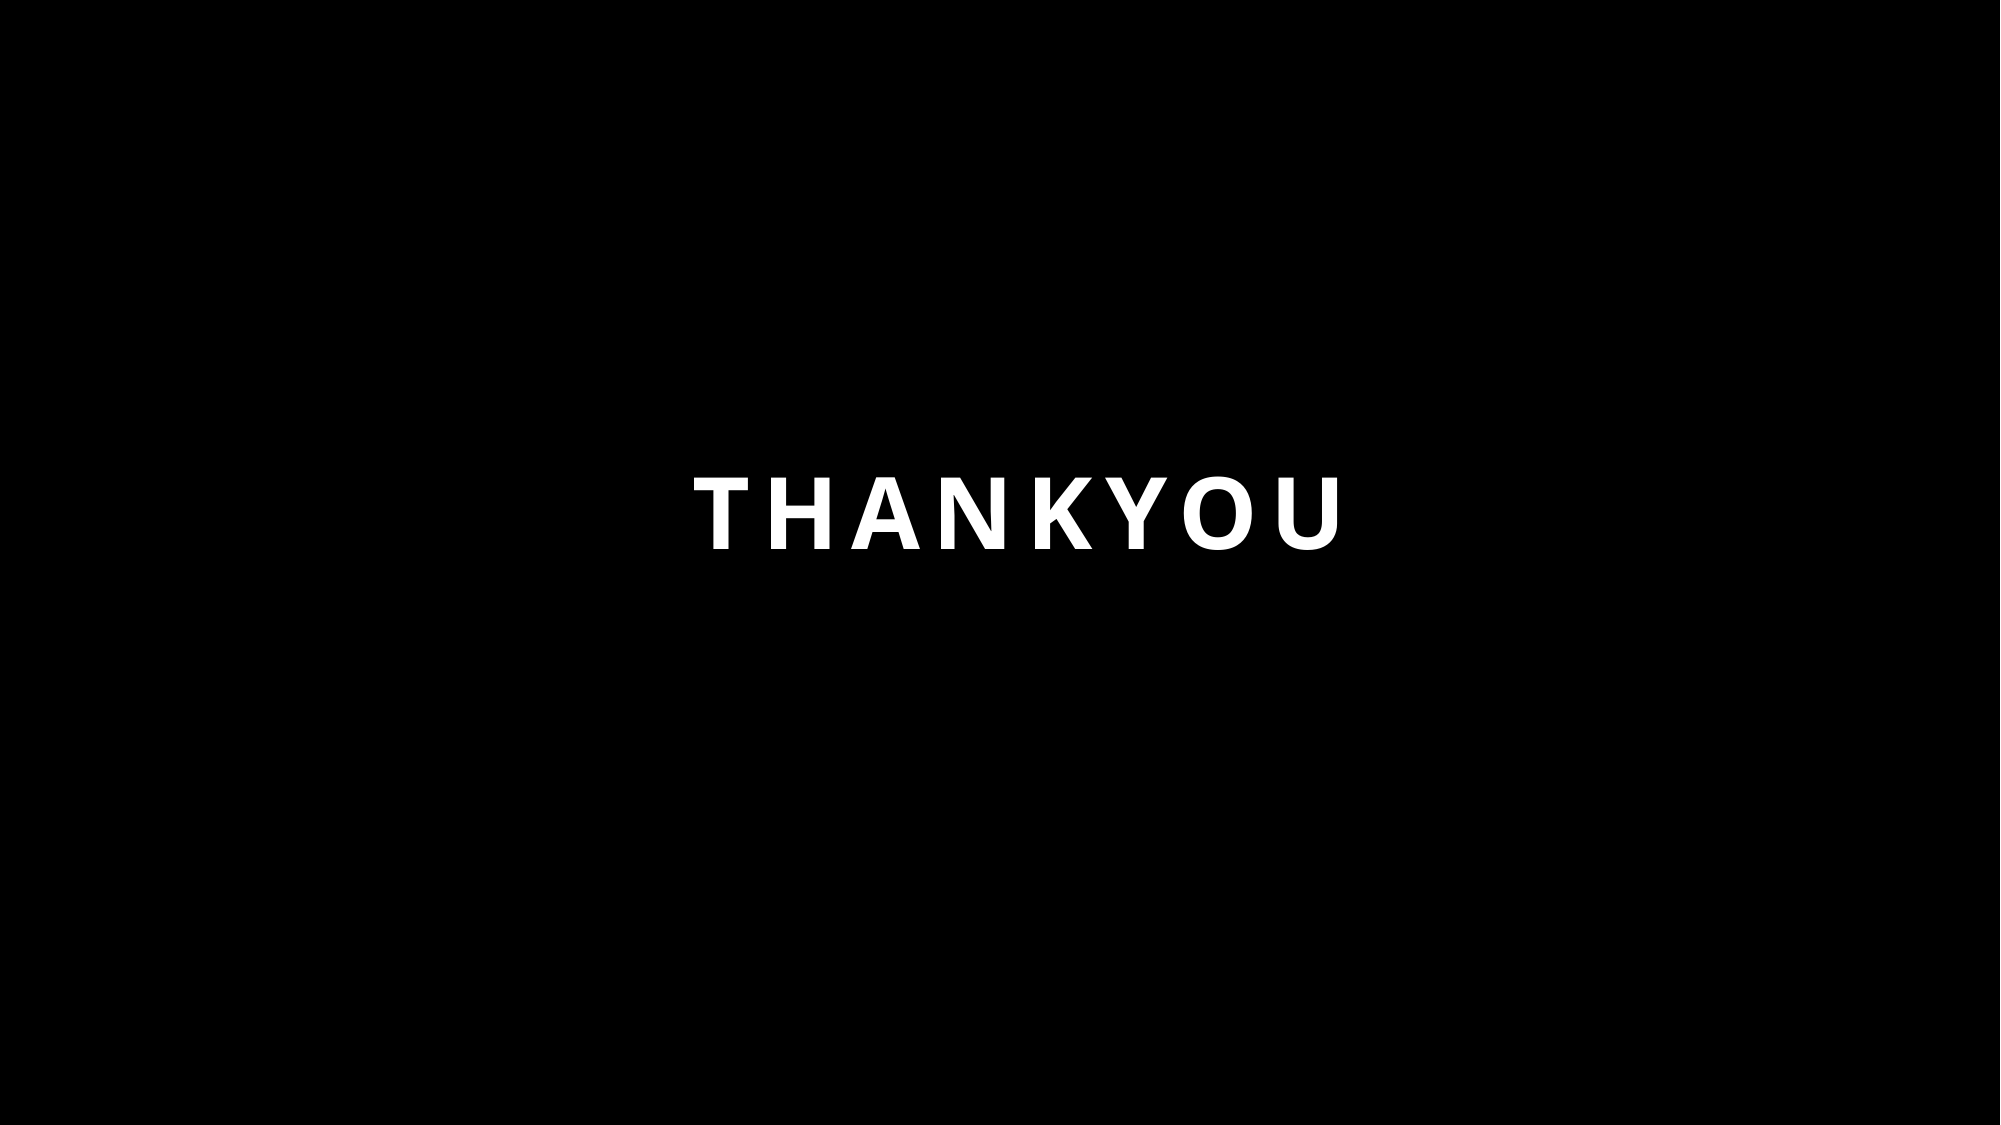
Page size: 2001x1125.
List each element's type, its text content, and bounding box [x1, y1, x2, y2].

text_box Thankyou [261, 365, 1777, 578]
